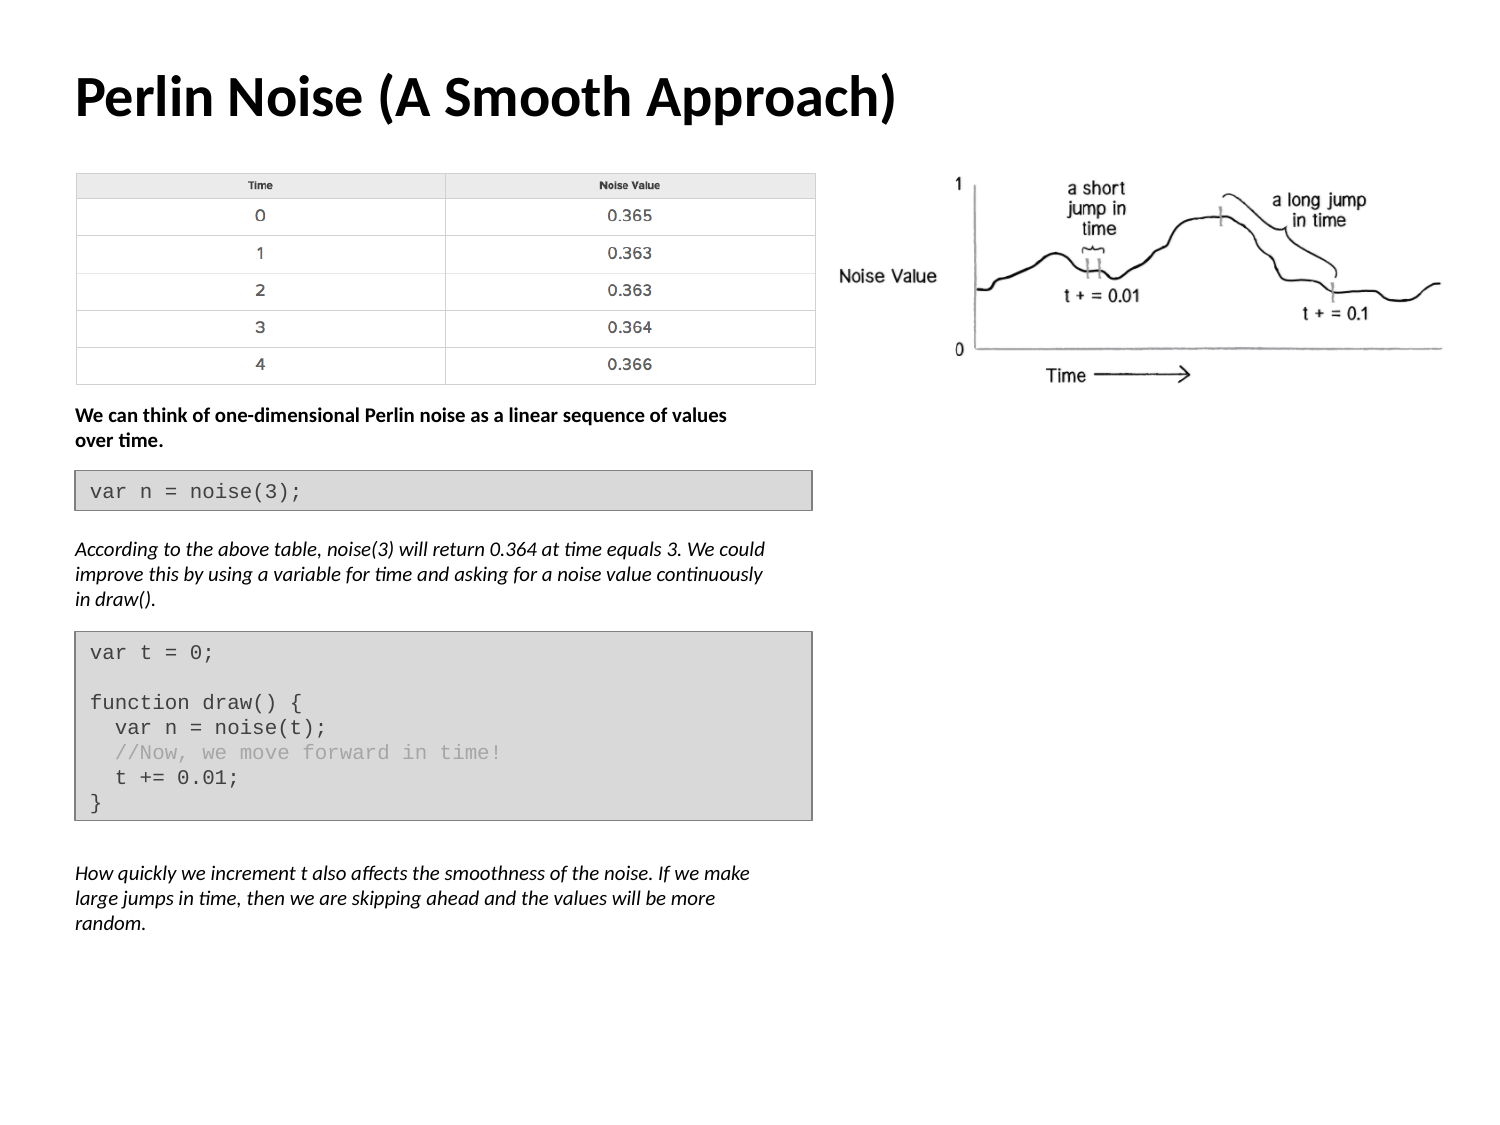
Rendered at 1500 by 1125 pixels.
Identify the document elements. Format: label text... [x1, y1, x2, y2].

text_box According to the above table, noise(3) will return 0.364 at time equals 3. We could improve this by using a variable for time and asking for a noise value continuously in draw(). [74, 528, 784, 618]
title Perlin Noise (A Smooth Approach) [75, 45, 1425, 142]
text_box How quickly we increment t also affects the smoothness of the noise. If we make large jumps in time, then we are skipping ahead and the values will be more random. [74, 852, 784, 943]
text_box We can think of one-dimensional Perlin noise as a linear sequence of values over time. [74, 400, 784, 460]
text_box var n = noise(3); [75, 470, 813, 511]
text_box var t = 0; function draw() { var n = noise(t); //Now, we move forward in time! t += 0.01; } [75, 631, 813, 821]
picture [829, 168, 1465, 386]
picture [69, 168, 821, 392]
